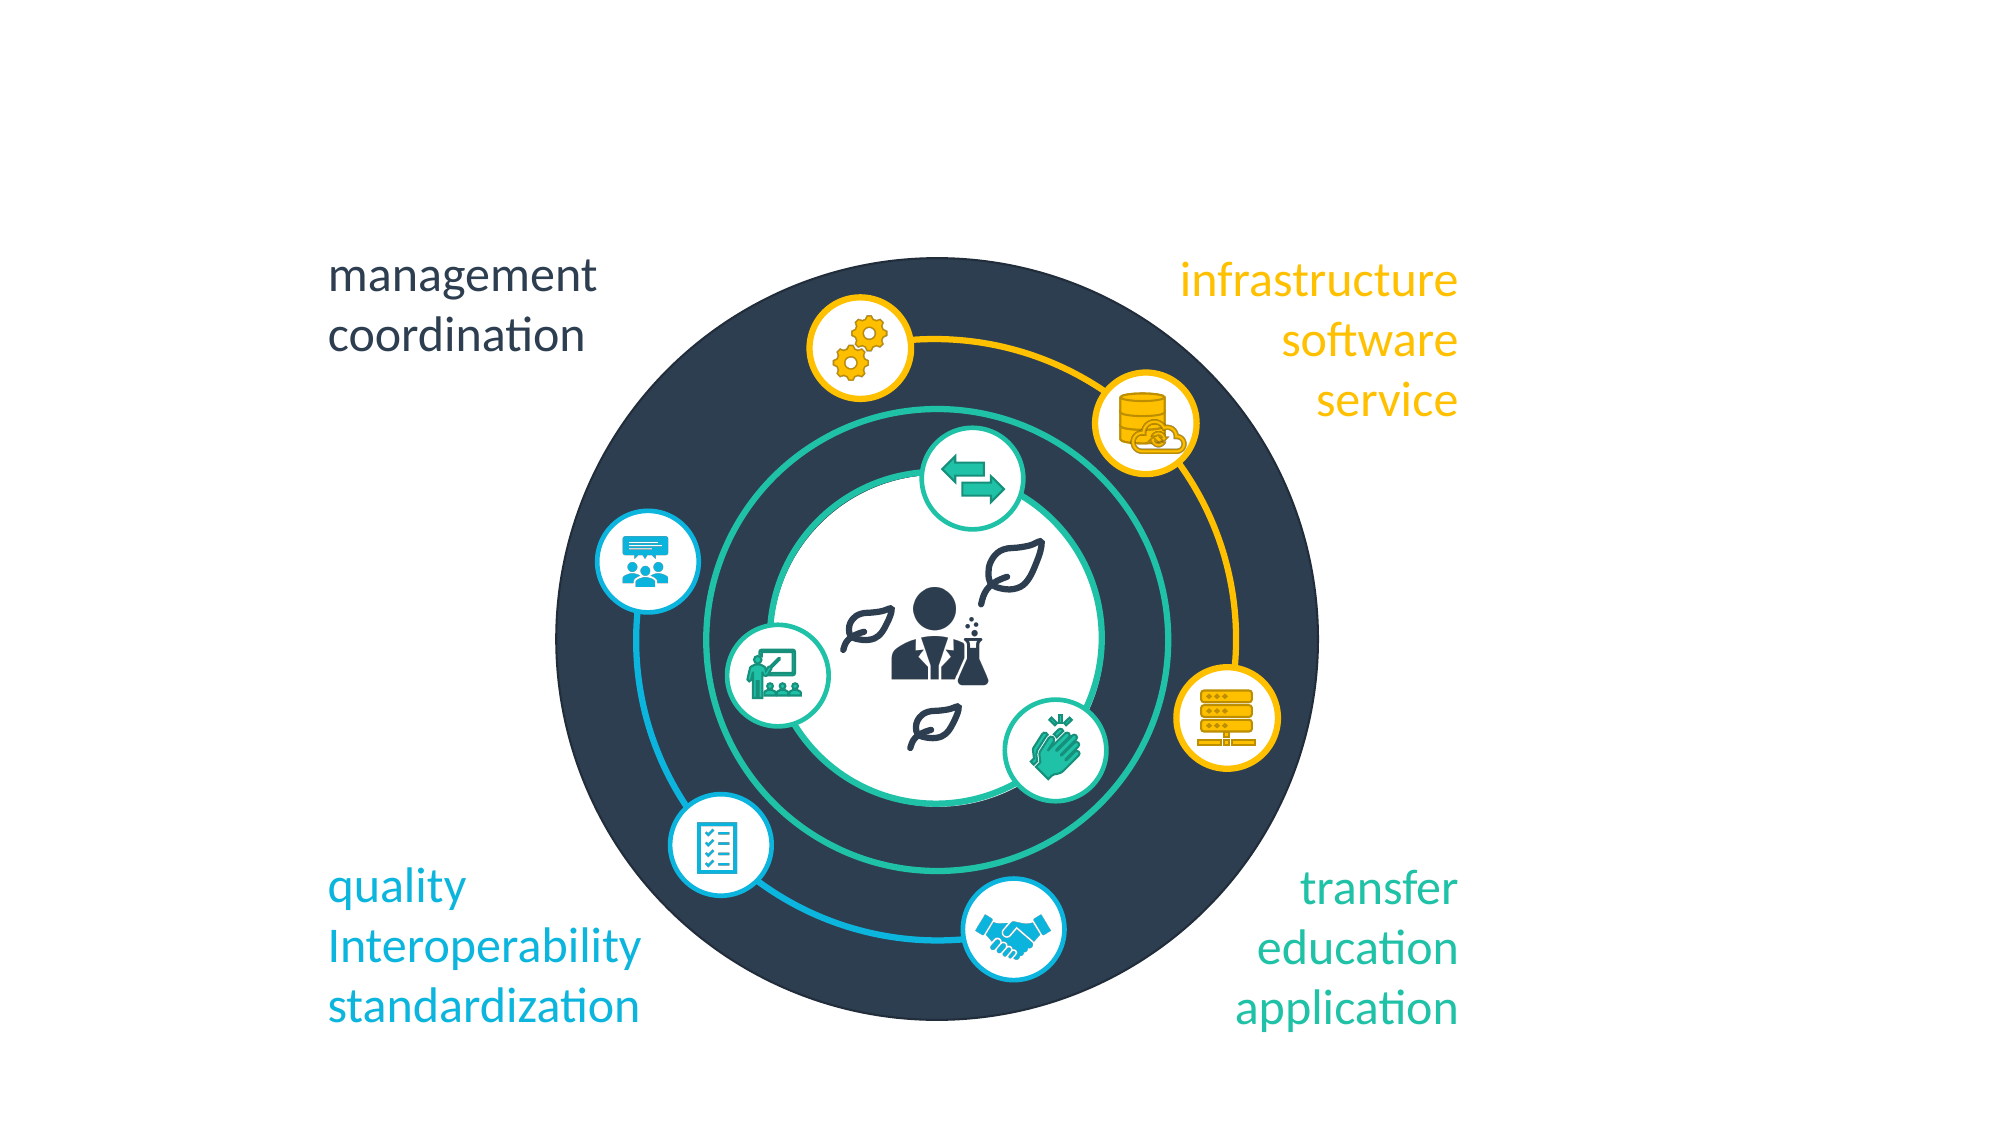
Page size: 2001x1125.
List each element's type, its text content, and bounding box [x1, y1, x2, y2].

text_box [556, 258, 1318, 1020]
text_box management coordination [313, 233, 613, 369]
text_box quality Interoperability standardization [312, 845, 658, 1041]
text_box infrastructure software service [1165, 239, 1474, 434]
text_box transfer education application [1219, 847, 1474, 1042]
